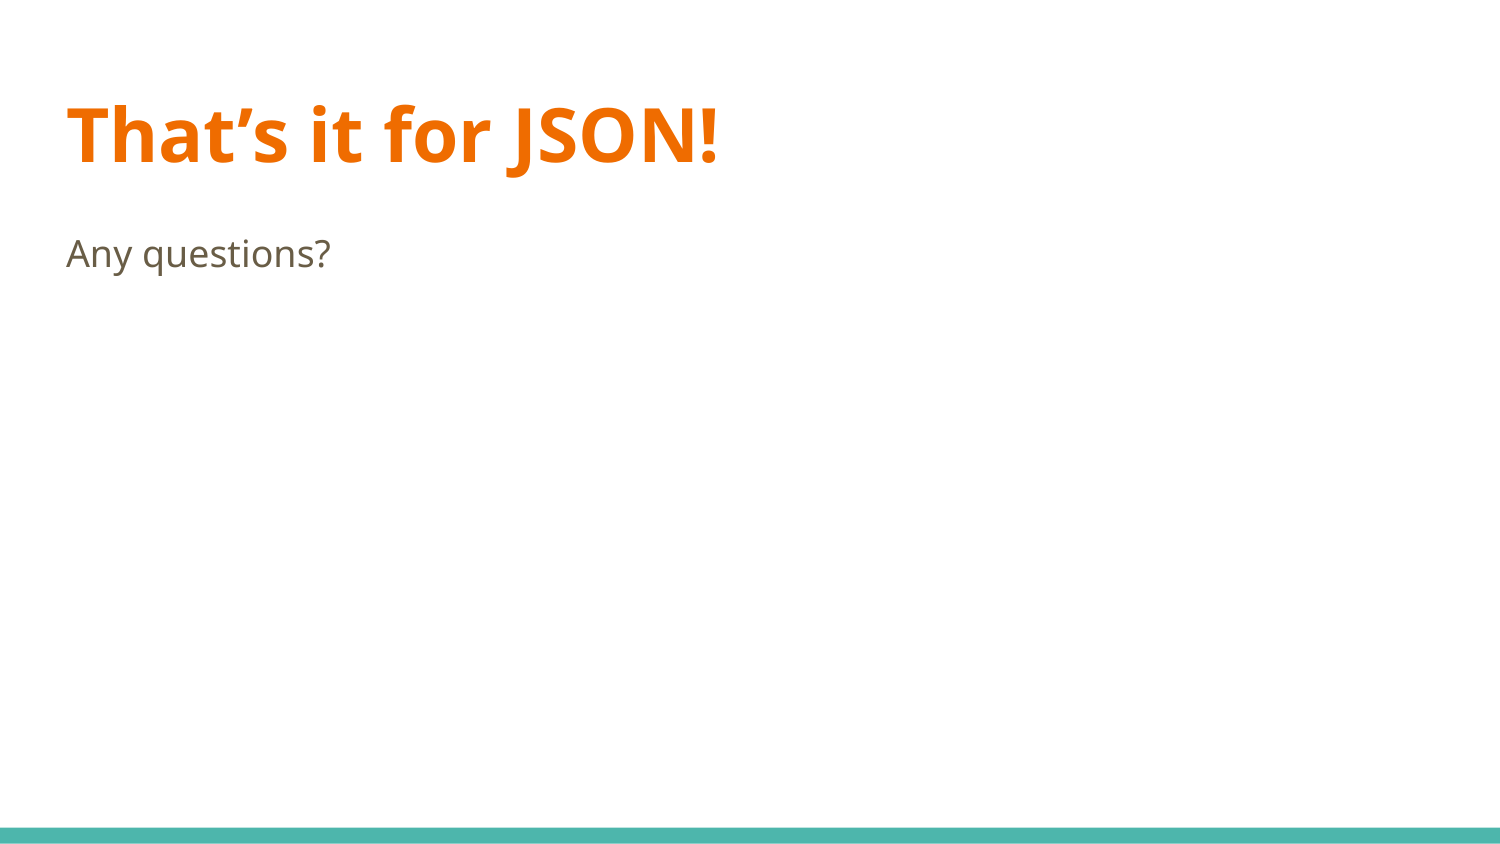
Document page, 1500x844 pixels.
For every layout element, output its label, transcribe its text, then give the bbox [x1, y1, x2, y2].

title That’s it for JSON! [51, 72, 1449, 189]
list Any questions? [51, 207, 1449, 750]
